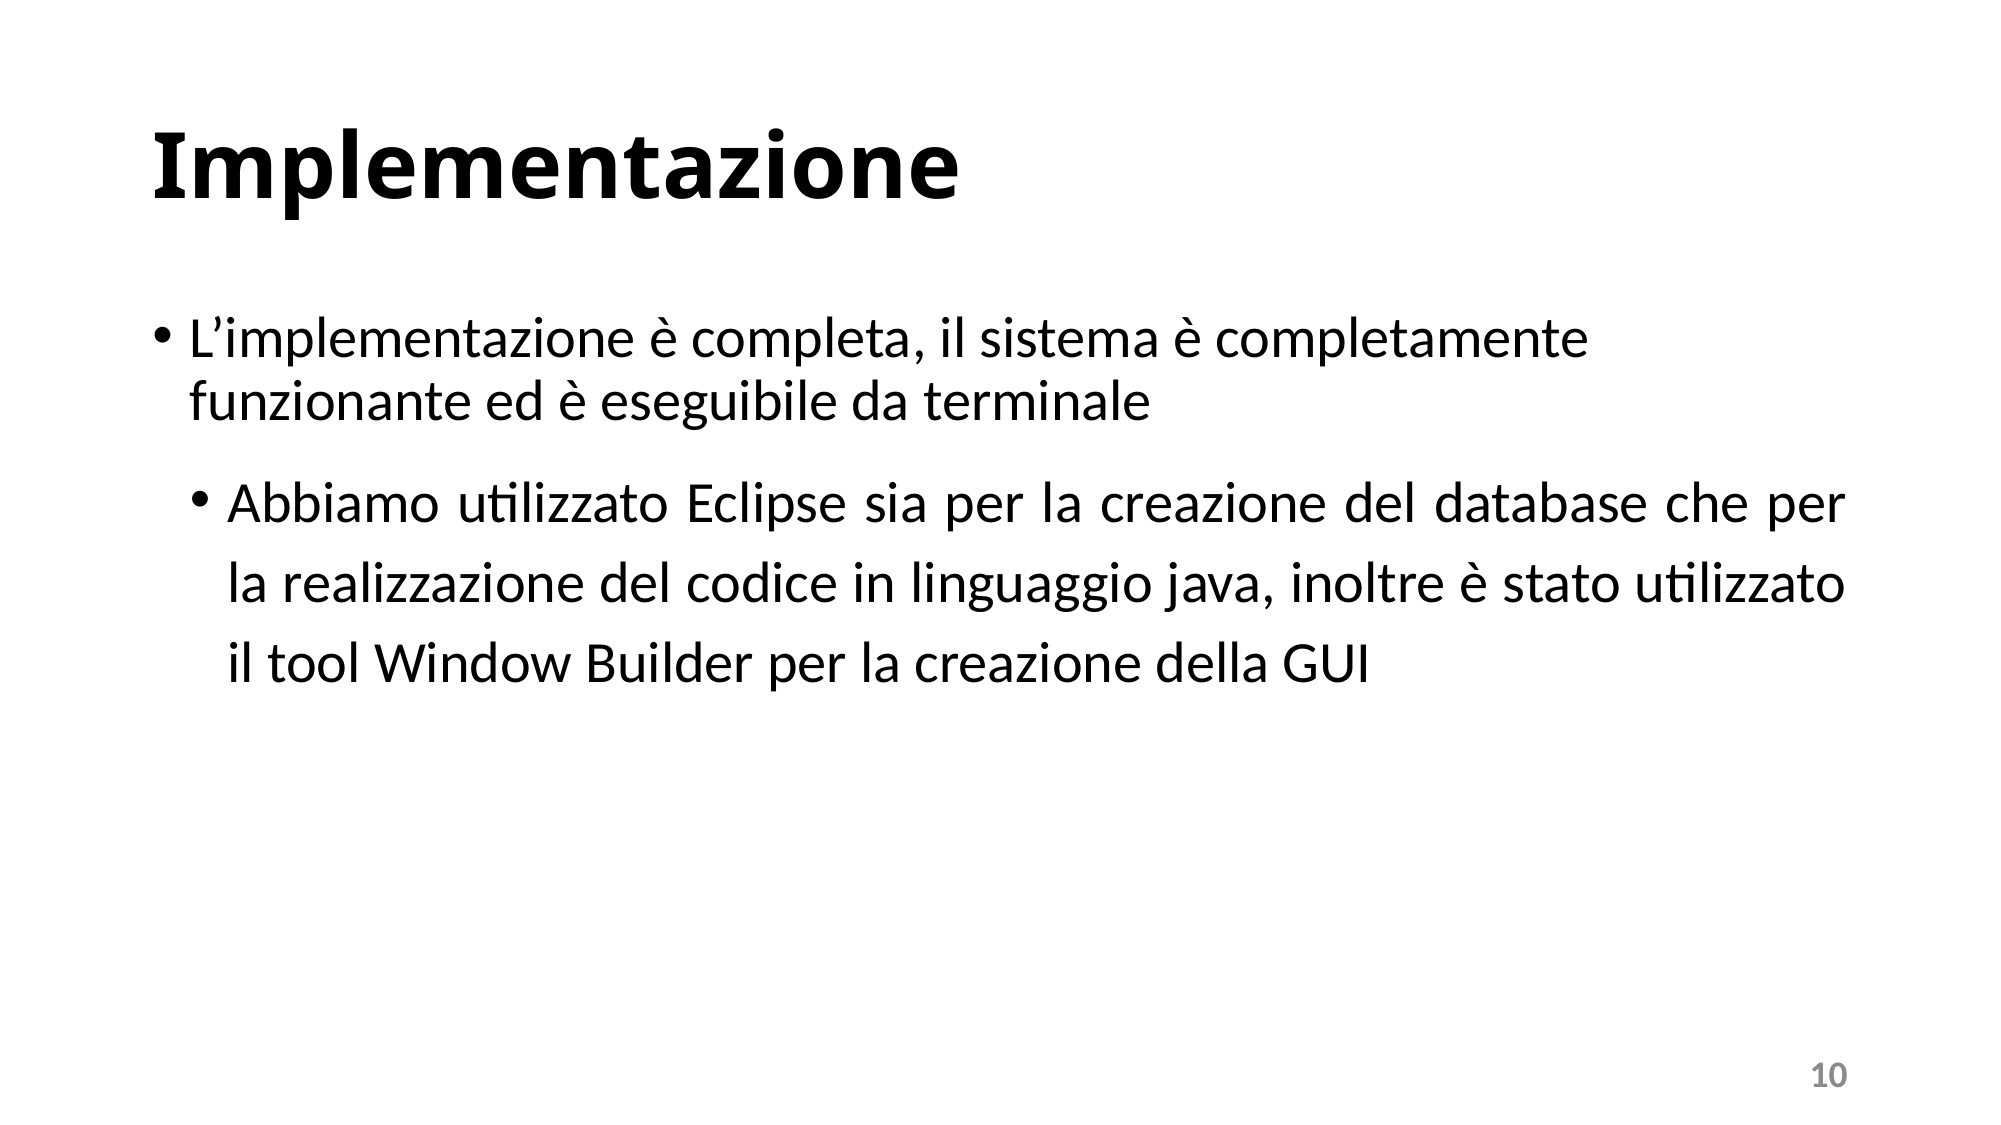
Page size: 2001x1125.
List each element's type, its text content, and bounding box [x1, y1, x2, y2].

list L’implementazione è completa, il sistema è completamente funzionante ed è eseguibile da terminale Abbiamo utilizzato Eclipse sia per la creazione del database che per la realizzazione del codice in linguaggio java, inoltre è stato utilizzato il tool Window Builder per la creazione della GUI [137, 299, 1863, 1014]
slide_number 10 [1412, 1042, 1863, 1103]
title Implementazione [137, 59, 1863, 278]
